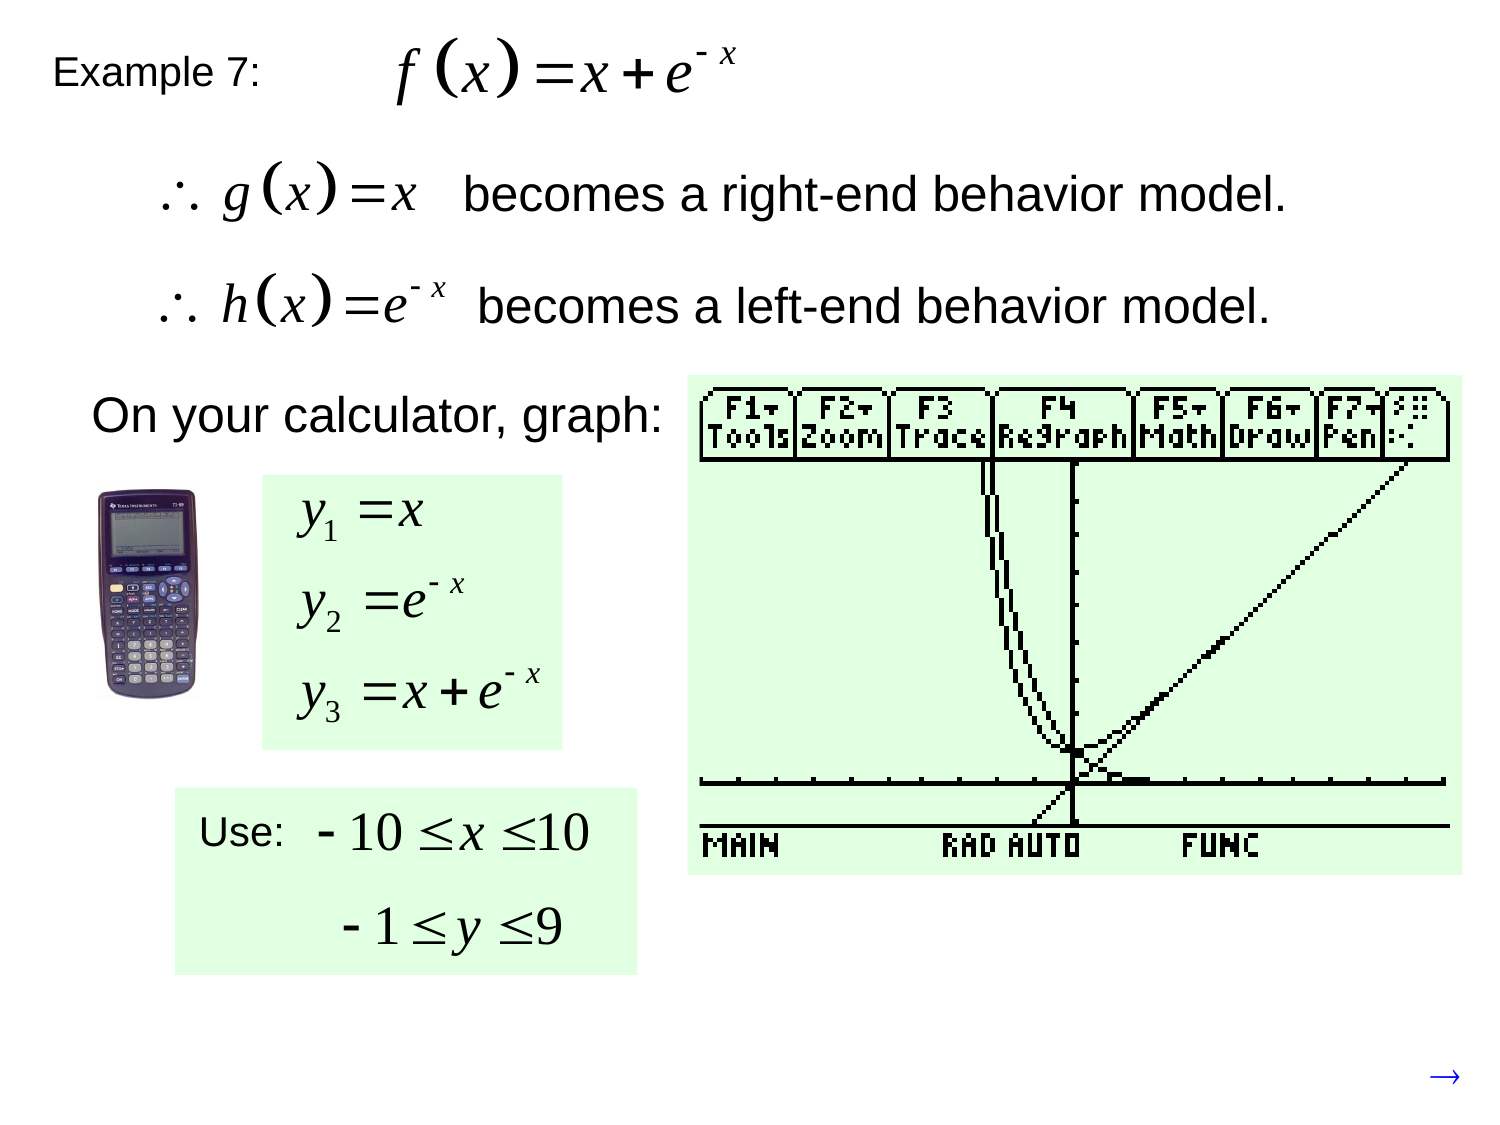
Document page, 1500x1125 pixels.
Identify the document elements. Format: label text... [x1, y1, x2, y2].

text_box Example 7: [37, 37, 276, 103]
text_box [687, 374, 1463, 875]
picture [699, 387, 1450, 857]
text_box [374, 24, 750, 130]
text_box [156, 149, 1304, 243]
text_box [262, 474, 563, 750]
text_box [174, 787, 638, 975]
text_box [154, 262, 1288, 356]
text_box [74, 374, 681, 700]
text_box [1424, 1062, 1473, 1098]
